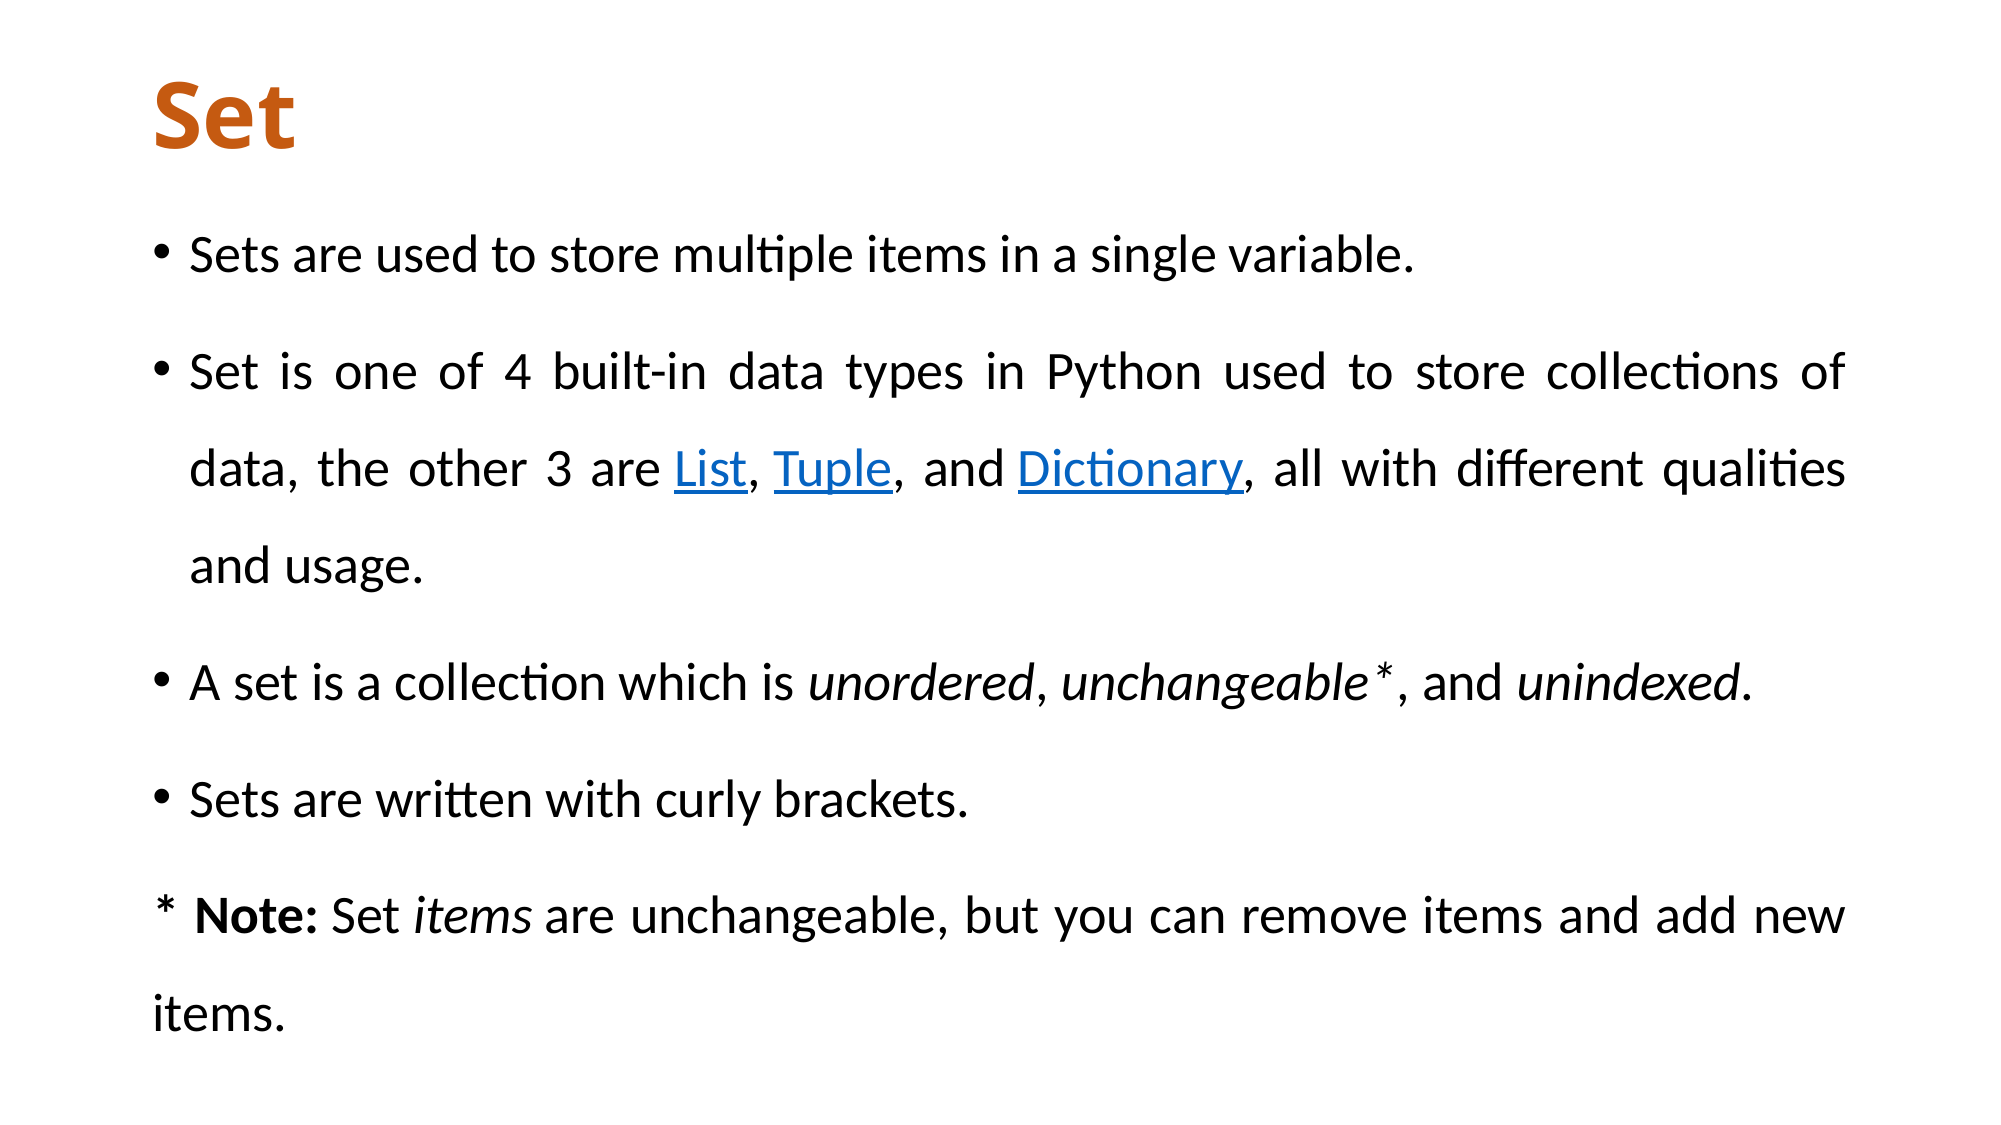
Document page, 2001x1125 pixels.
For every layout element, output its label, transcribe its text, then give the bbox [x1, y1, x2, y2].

list Sets are used to store multiple items in a single variable. Set is one of 4 built-in data types in Python used to store collections of data, the other 3 are List, Tuple, and Dictionary, all with different qualities and usage. A set is a collection which is unordered, unchangeable*, and unindexed. Sets are written with curly brackets. * Note: Set items are unchangeable, but you can remove items and add new items. [137, 178, 1863, 1065]
title Set [137, 59, 1863, 178]
